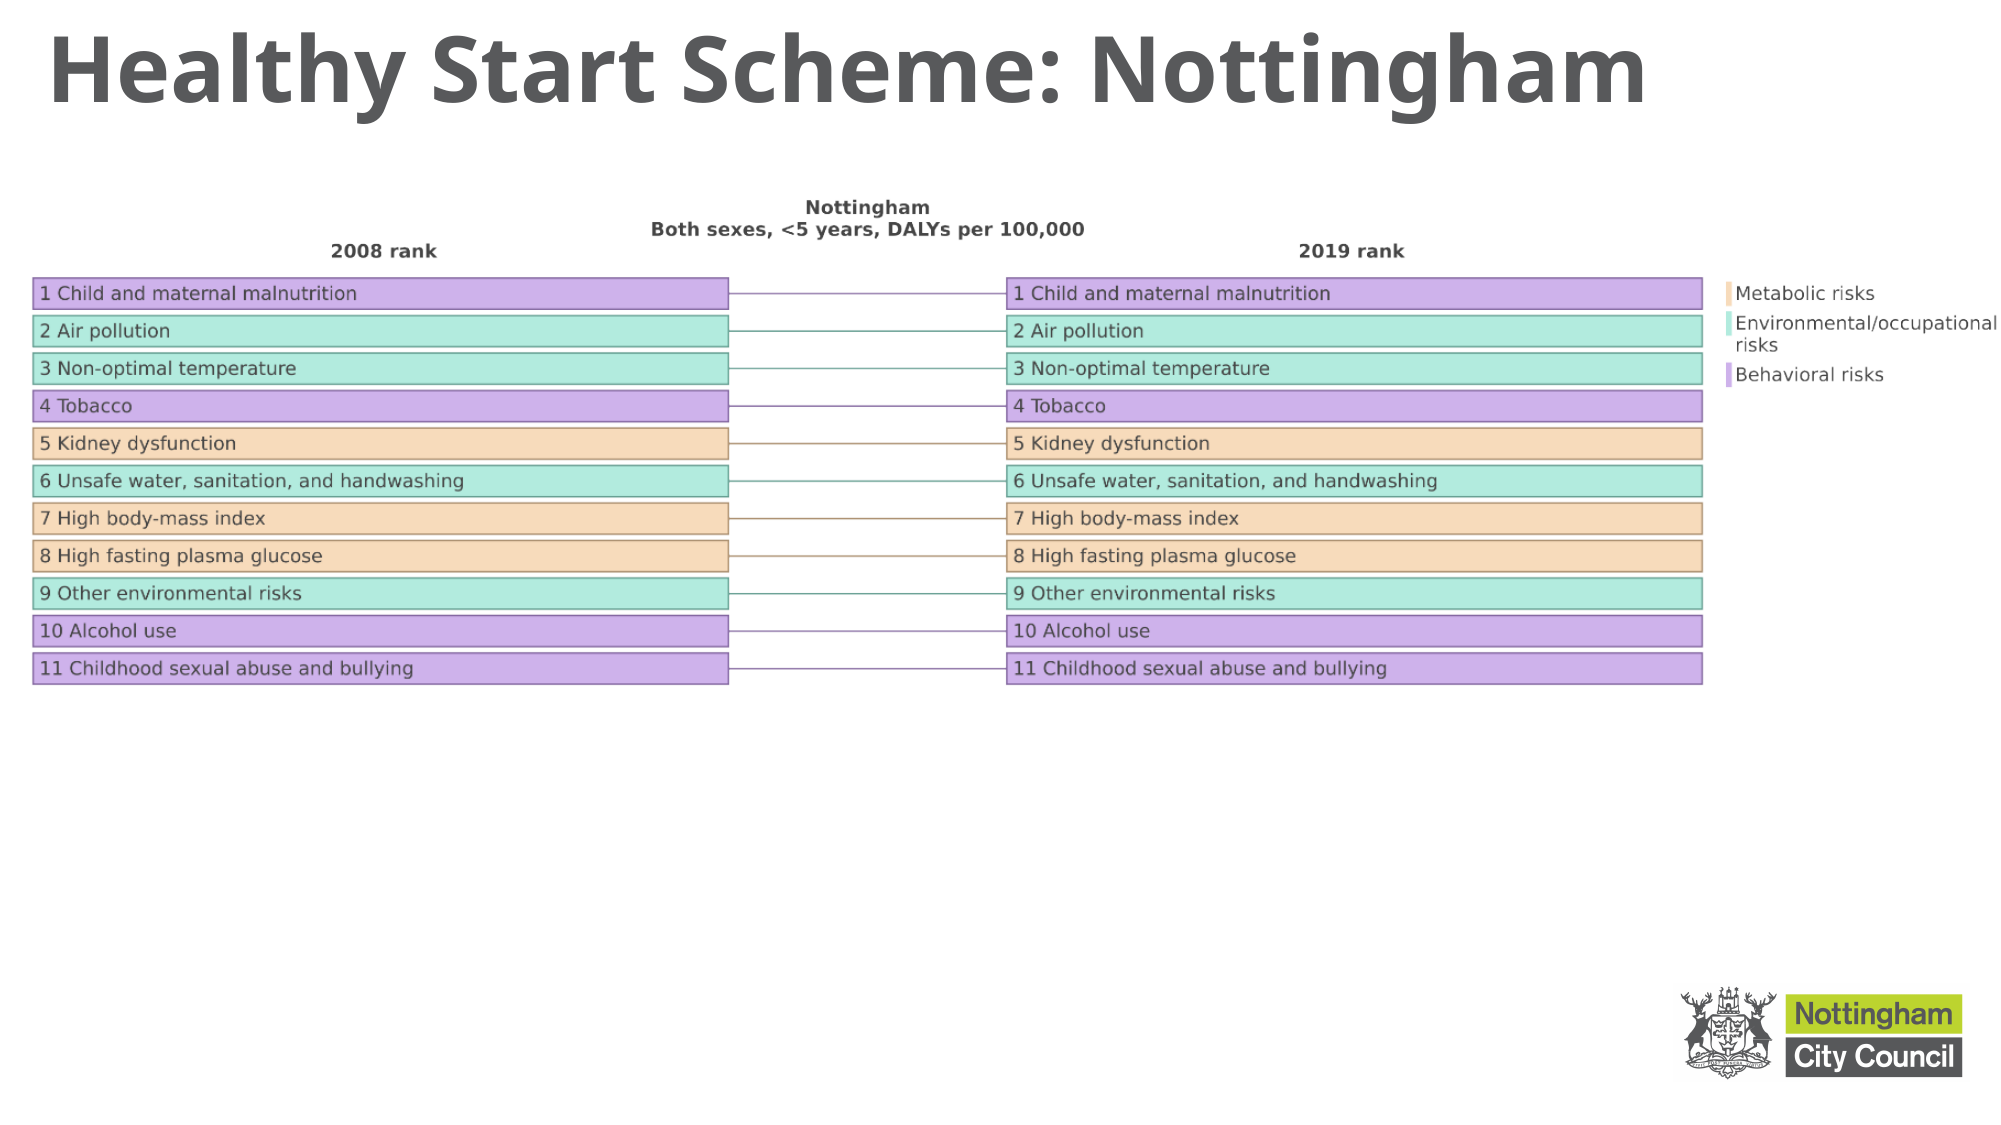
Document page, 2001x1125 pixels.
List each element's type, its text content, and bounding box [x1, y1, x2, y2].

title Healthy Start Scheme: Nottingham [31, 0, 1684, 147]
picture [1673, 983, 1970, 1082]
picture [23, 196, 2000, 717]
